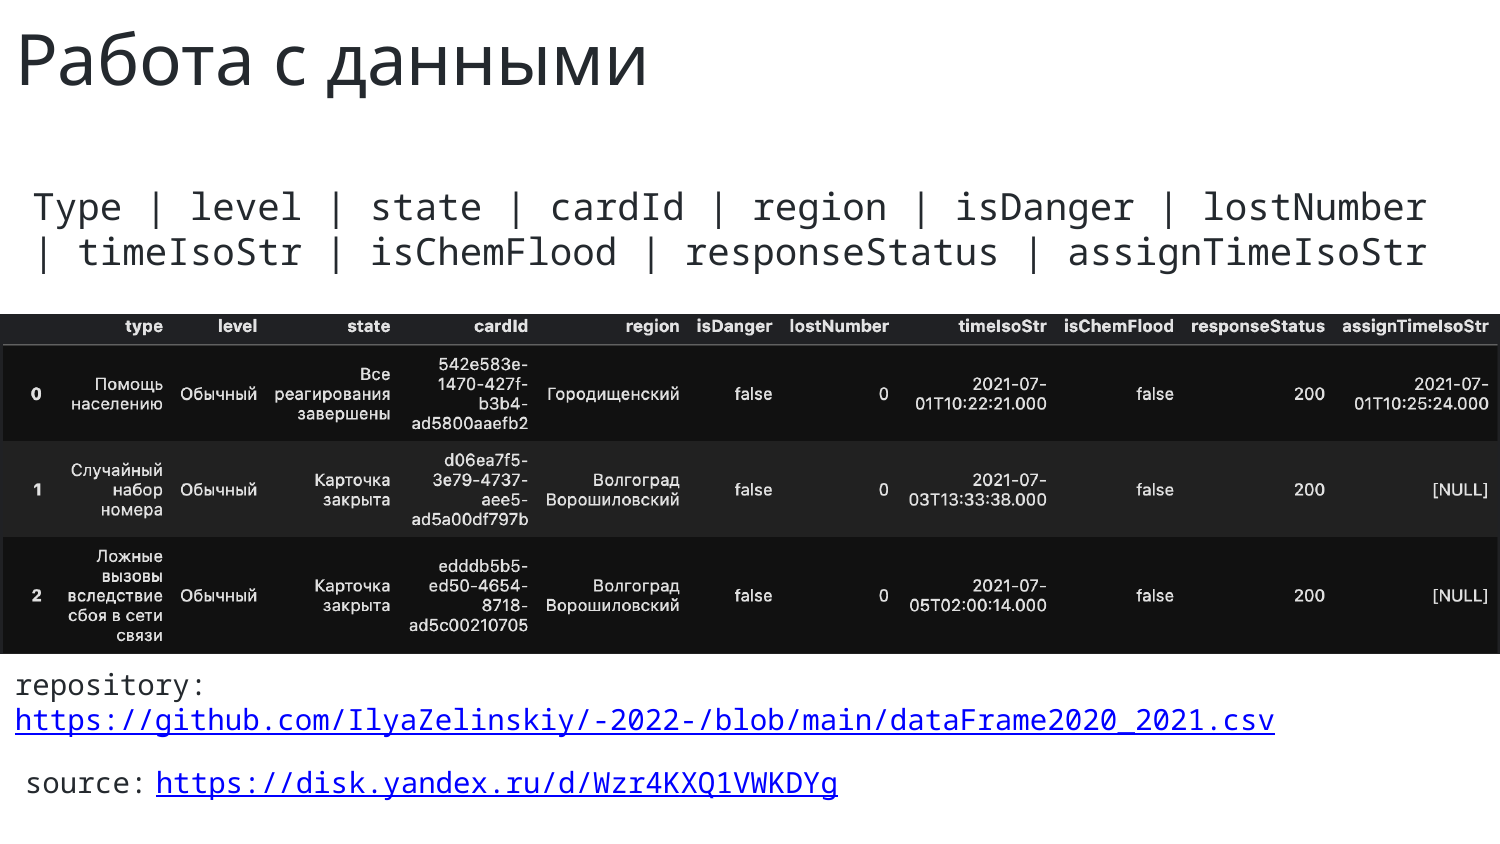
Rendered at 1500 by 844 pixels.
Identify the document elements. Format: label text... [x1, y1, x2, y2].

picture [0, 314, 1500, 654]
text_box Работа с данными [0, 0, 1500, 115]
text_box source: https://disk.yandex.ru/d/Wzr4KXQ1VWKDYg [10, 748, 1213, 819]
text_box repository: https://github.com/IlyaZelinskiy/-2022-/blob/main/dataFrame2020_2021.csv [0, 654, 1500, 756]
text_box Type | level | state | cardId | region | isDanger | lostNumber | timeIsoStr | isChemFlood | responseStatus | assignTimeIsoStr [17, 167, 1483, 288]
